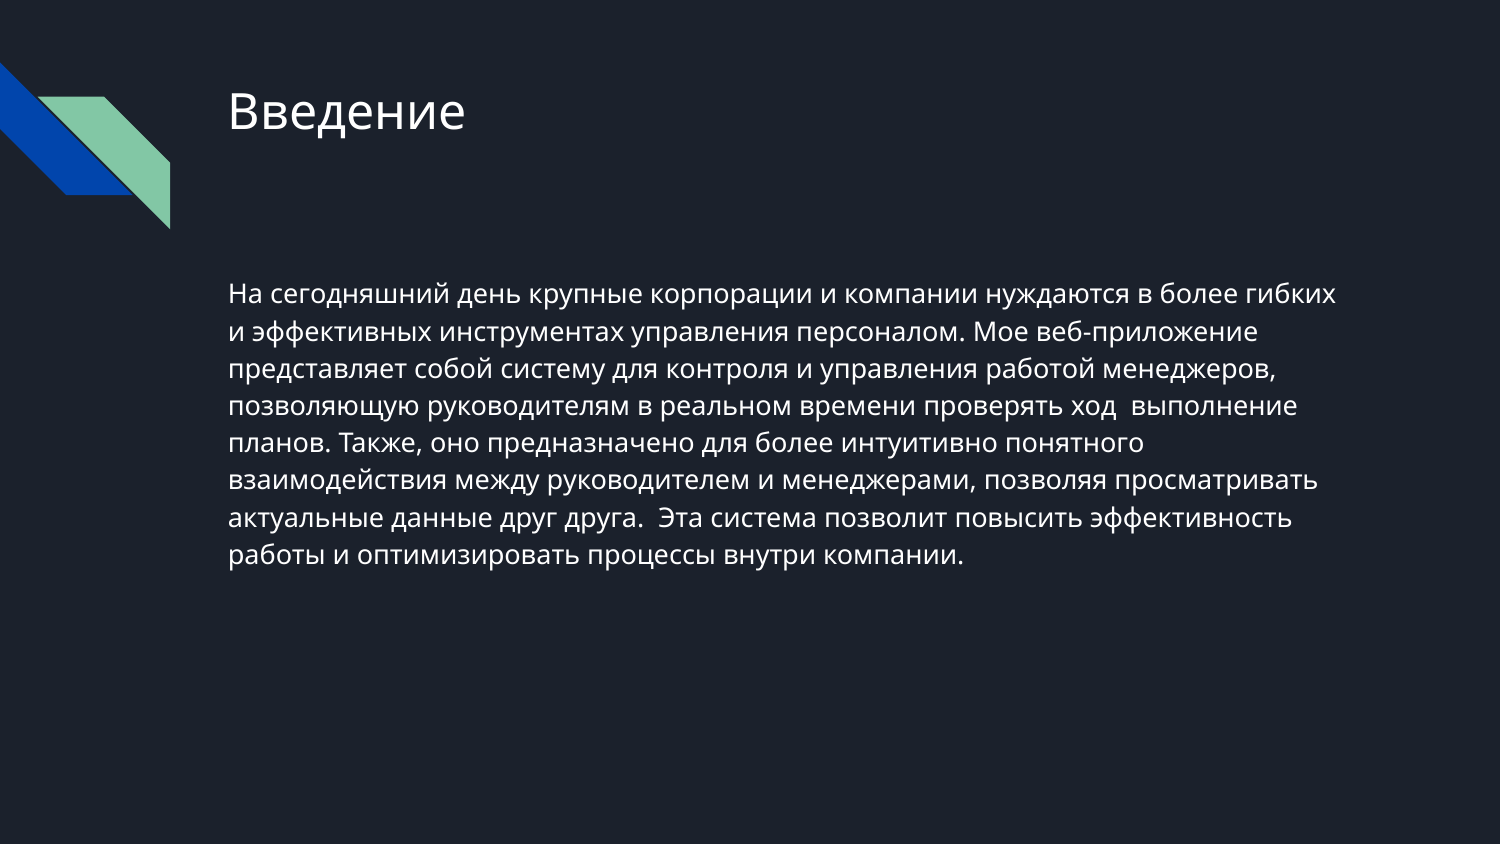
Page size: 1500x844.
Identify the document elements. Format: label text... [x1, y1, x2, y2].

title Введение [212, 64, 1368, 215]
list На сегодняшний день крупные корпорации и компании нуждаются в более гибких и эффективных инструментах управления персоналом. Мое веб-приложение представляет собой систему для контроля и управления работой менеджеров, позволяющую руководителям в реальном времени проверять ход выполнение планов. Также, оно предназначено для более интуитивно понятного взаимодействия между руководителем и менеджерами, позволяя просматривать актуальные данные друг друга. Эта система позволит повысить эффективность работы и оптимизировать процессы внутри компании. [212, 257, 1368, 735]
